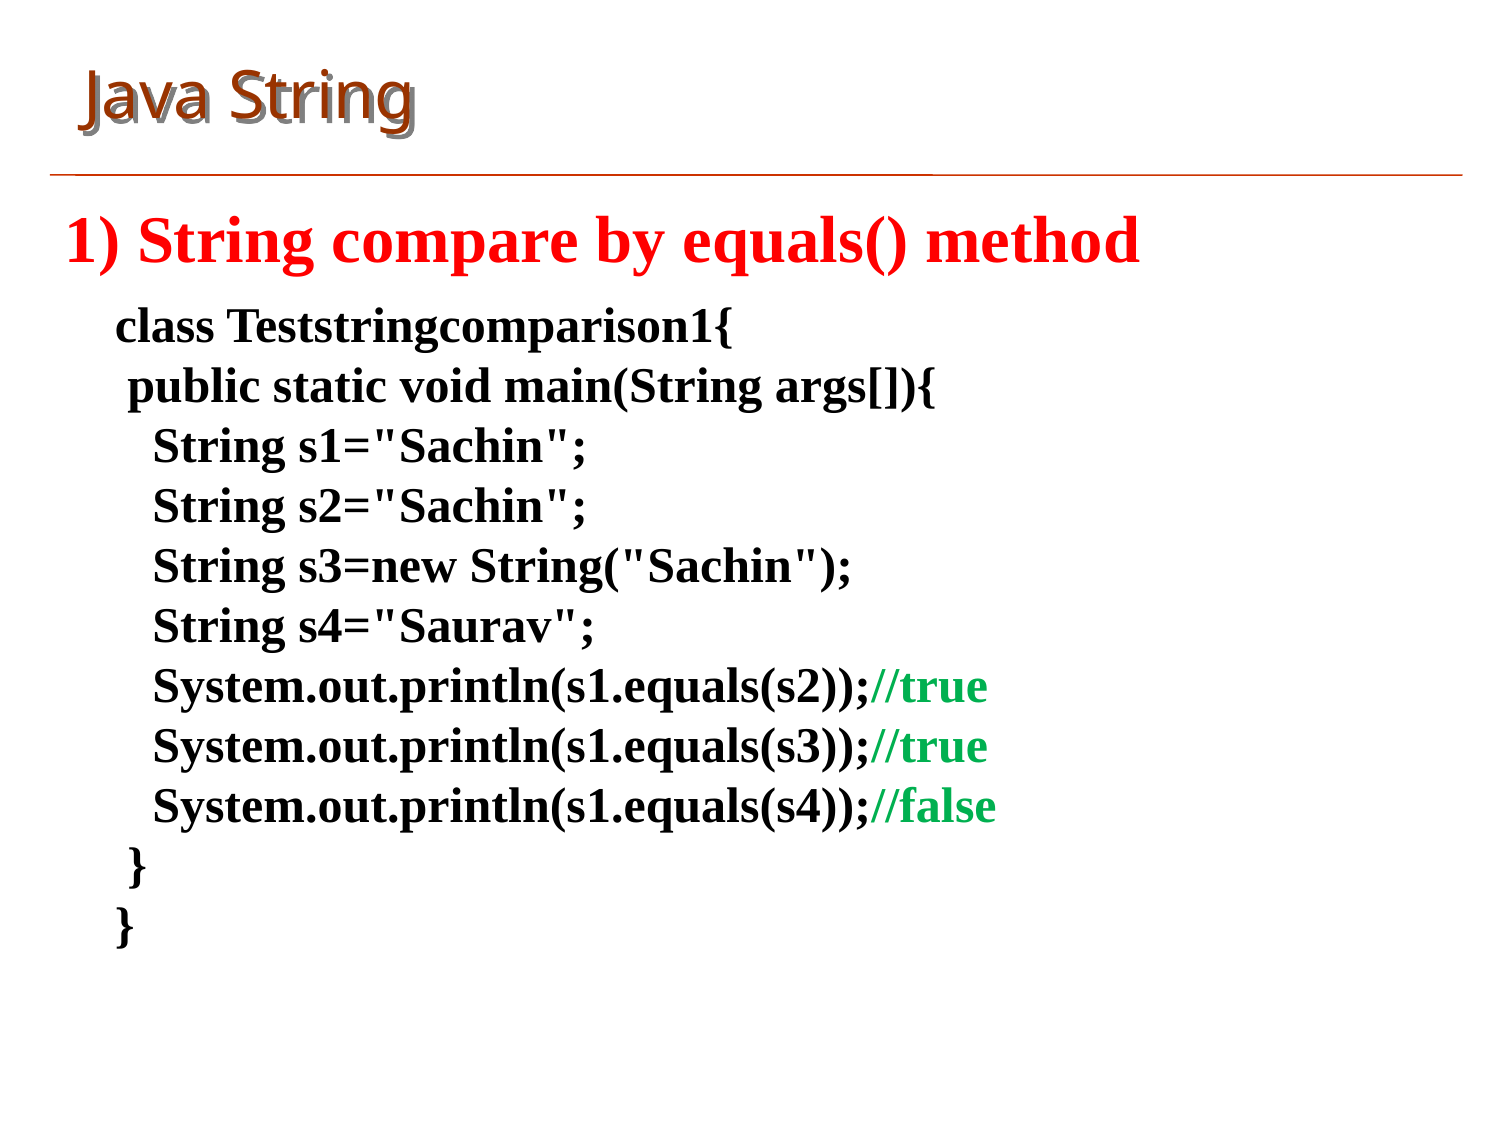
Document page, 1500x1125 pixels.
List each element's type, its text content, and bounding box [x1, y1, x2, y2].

text_box class Teststringcomparison1{ public static void main(String args[]){ String s1="Sachin"; String s2="Sachin"; String s3=new String("Sachin"); String s4="Saurav"; System.out.println(s1.equals(s2));//true System.out.println(s1.equals(s3));//true System.out.println(s1.equals(s4));//false } } [50, 284, 1413, 960]
text_box Java String [68, 44, 969, 140]
text_box 1) String compare by equals() method [49, 188, 1339, 284]
